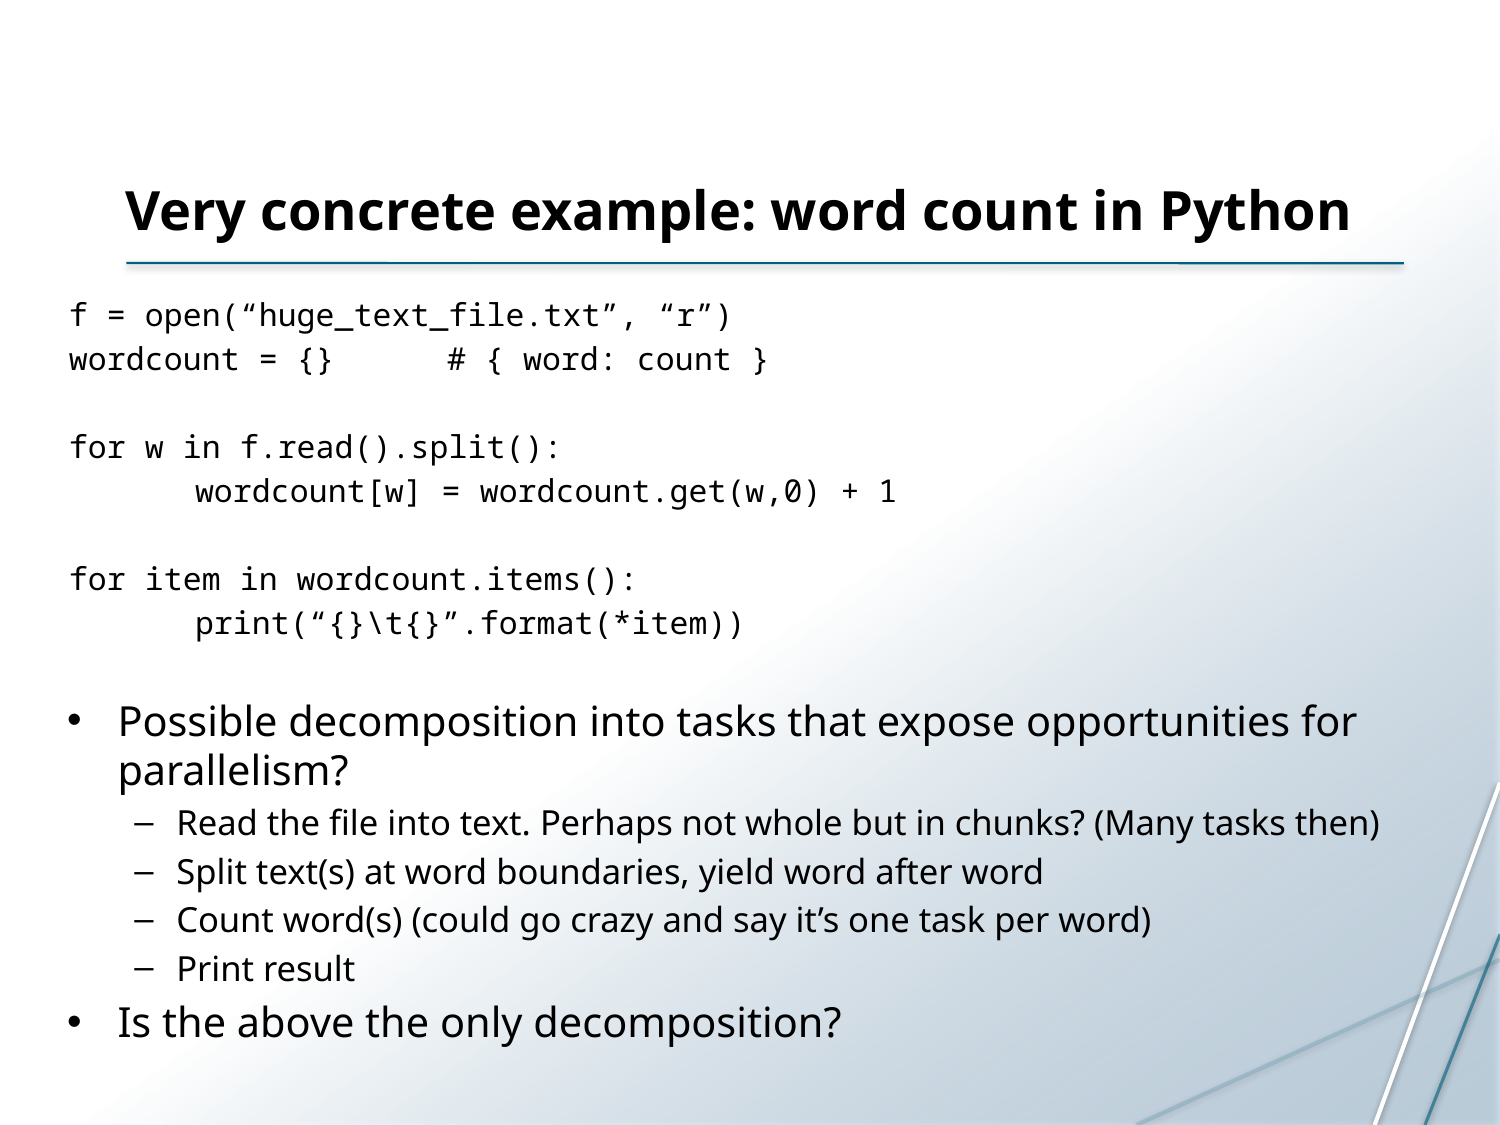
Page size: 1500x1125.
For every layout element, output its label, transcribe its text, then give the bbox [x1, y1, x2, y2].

title Very concrete example: word count in Python [109, 49, 1403, 249]
list f = open(“huge_text_file.txt”, “r”) wordcount = {} # { word: count } for w in f.read().split(): wordcount[w] = wordcount.get(w,0) + 1 for item in wordcount.items(): print(“{}\t{}”.format(*item)) [54, 287, 1404, 649]
text_box Possible decomposition into tasks that expose opportunities for parallelism? Read the file into text. Perhaps not whole but in chunks? (Many tasks then) Split text(s) at word boundaries, yield word after word Count word(s) (could go crazy and say it’s one task per word) Print result Is the above the only decomposition? [52, 687, 1403, 1094]
